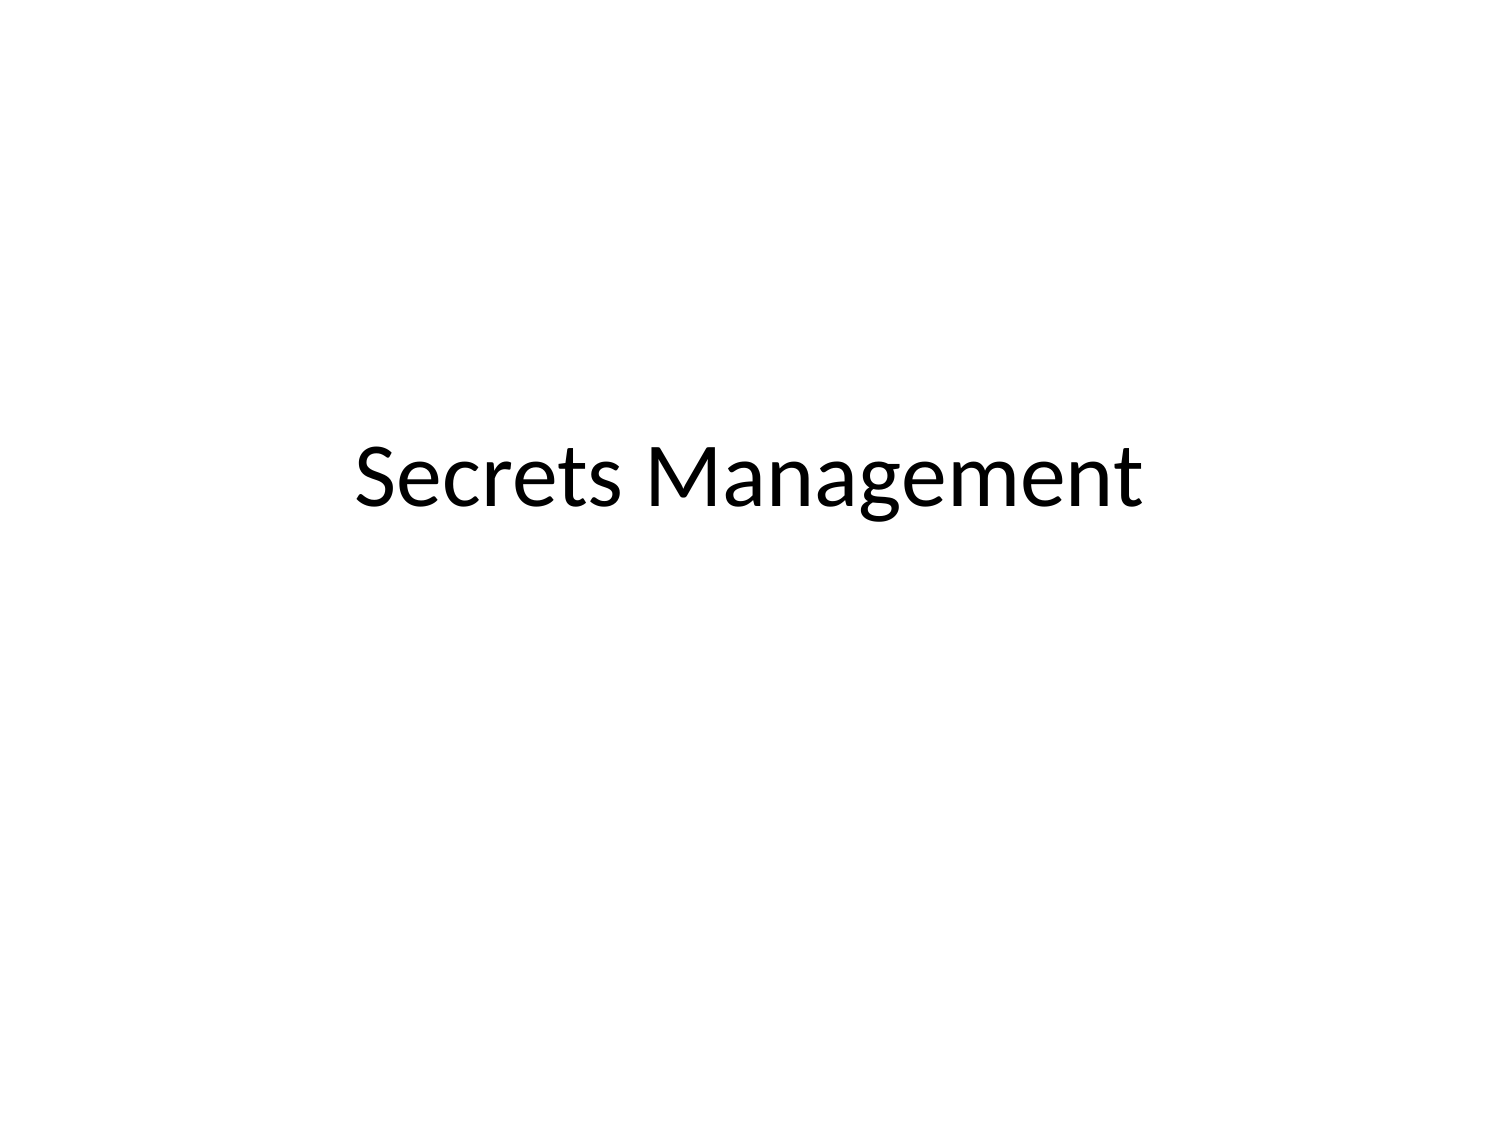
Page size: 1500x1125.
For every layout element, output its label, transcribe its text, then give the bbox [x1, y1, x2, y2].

title Secrets Management [112, 349, 1388, 591]
